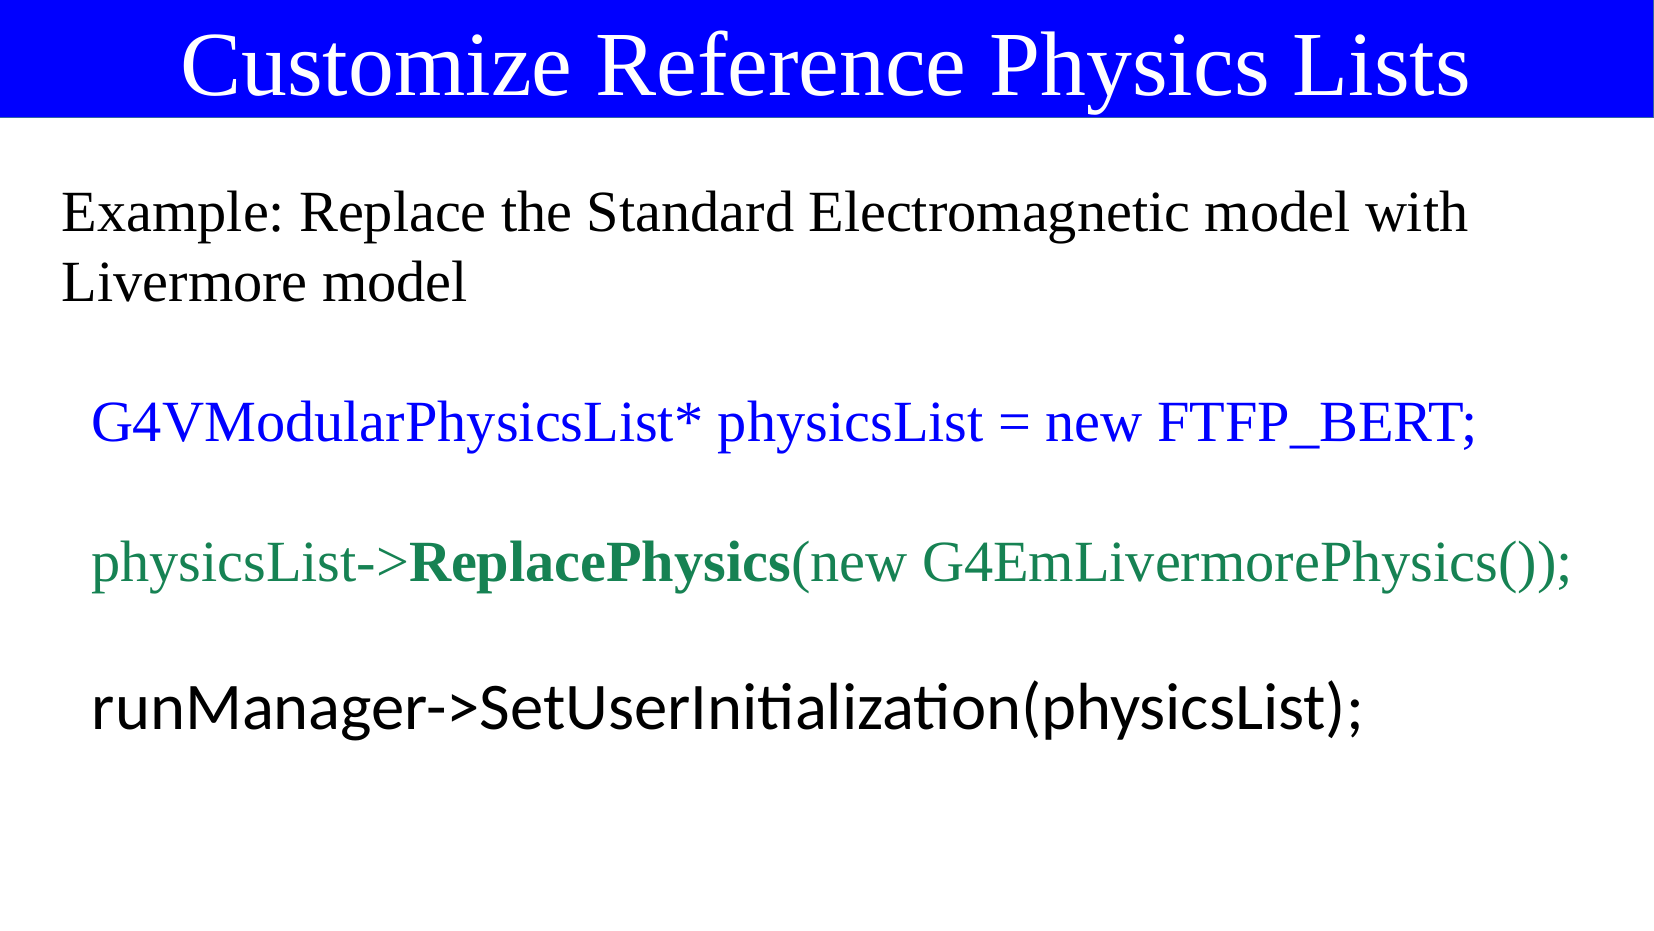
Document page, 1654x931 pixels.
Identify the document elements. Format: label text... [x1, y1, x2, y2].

text_box Customize Reference Physics Lists [0, 0, 1654, 118]
text_box Example: Replace the Standard Electromagnetic model with Livermore model G4VModularPhysicsList* physicsList = new FTFP_BERT; physicsList->ReplacePhysics(new G4EmLivermorePhysics()); runManager->SetUserInitialization(physicsList); [47, 165, 1630, 831]
